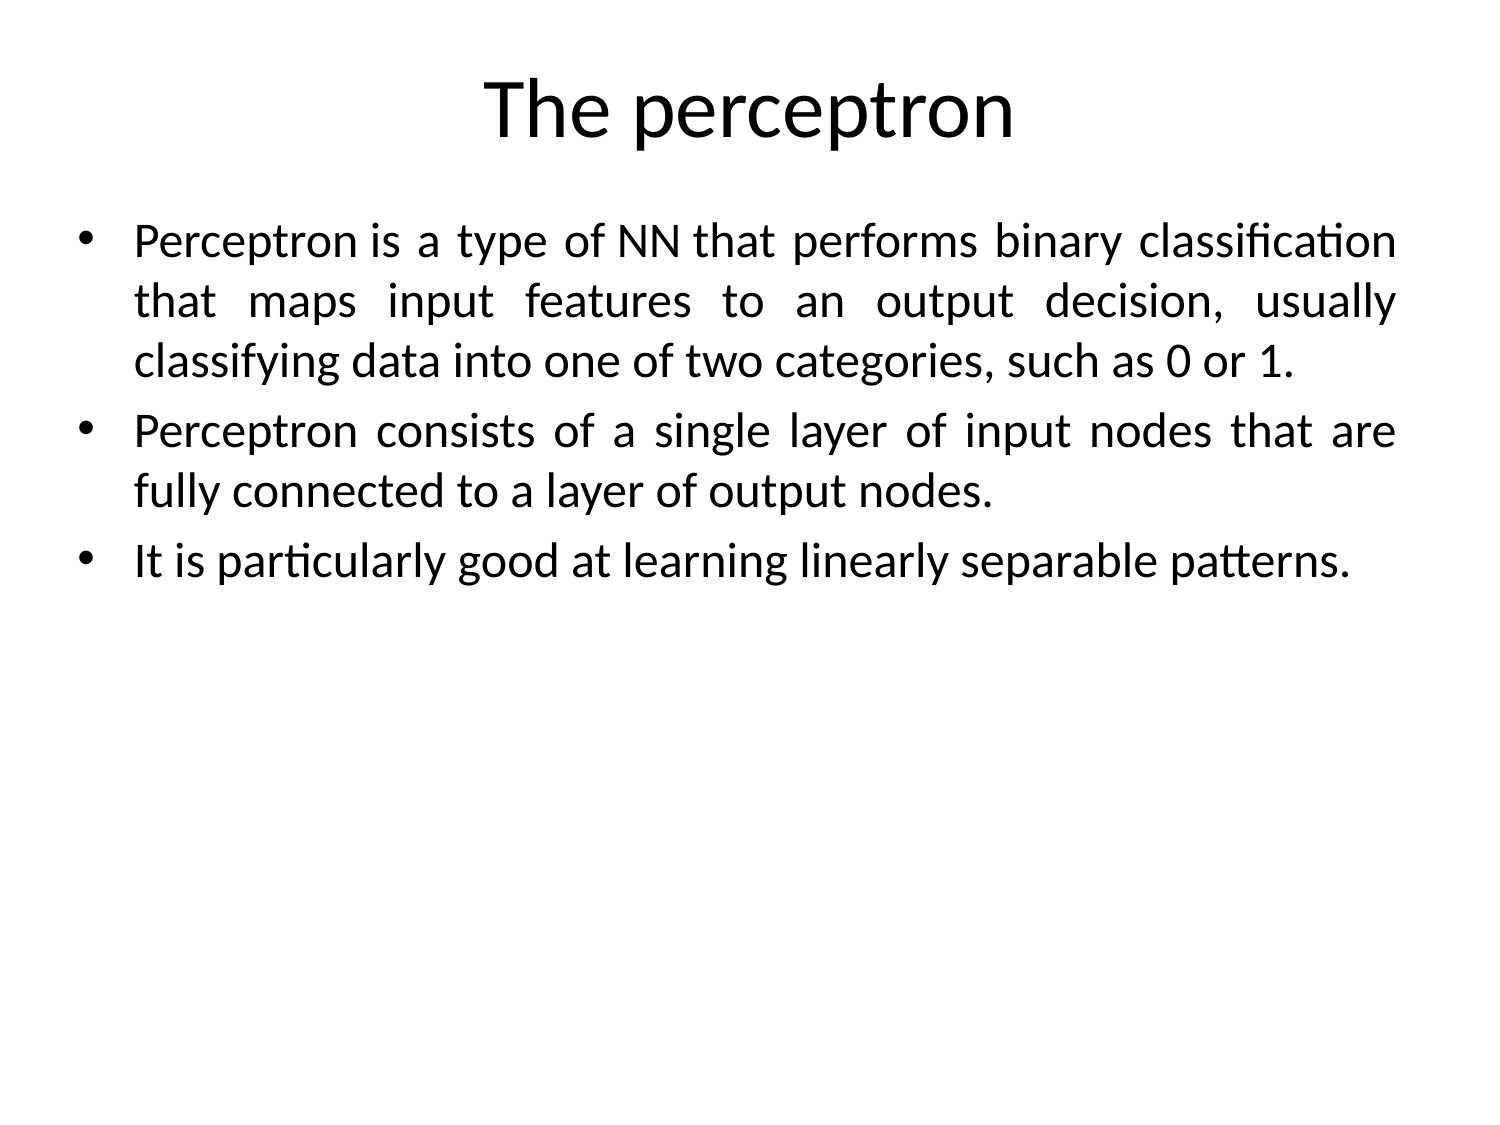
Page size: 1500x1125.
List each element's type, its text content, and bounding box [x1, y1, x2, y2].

title The perceptron [75, 45, 1425, 163]
list Perceptron is a type of NN that performs binary classification that maps input features to an output decision, usually classifying data into one of two categories, such as 0 or 1. Perceptron consists of a single layer of input nodes that are fully connected to a layer of output nodes. It is particularly good at learning linearly separable patterns. [62, 200, 1413, 1038]
